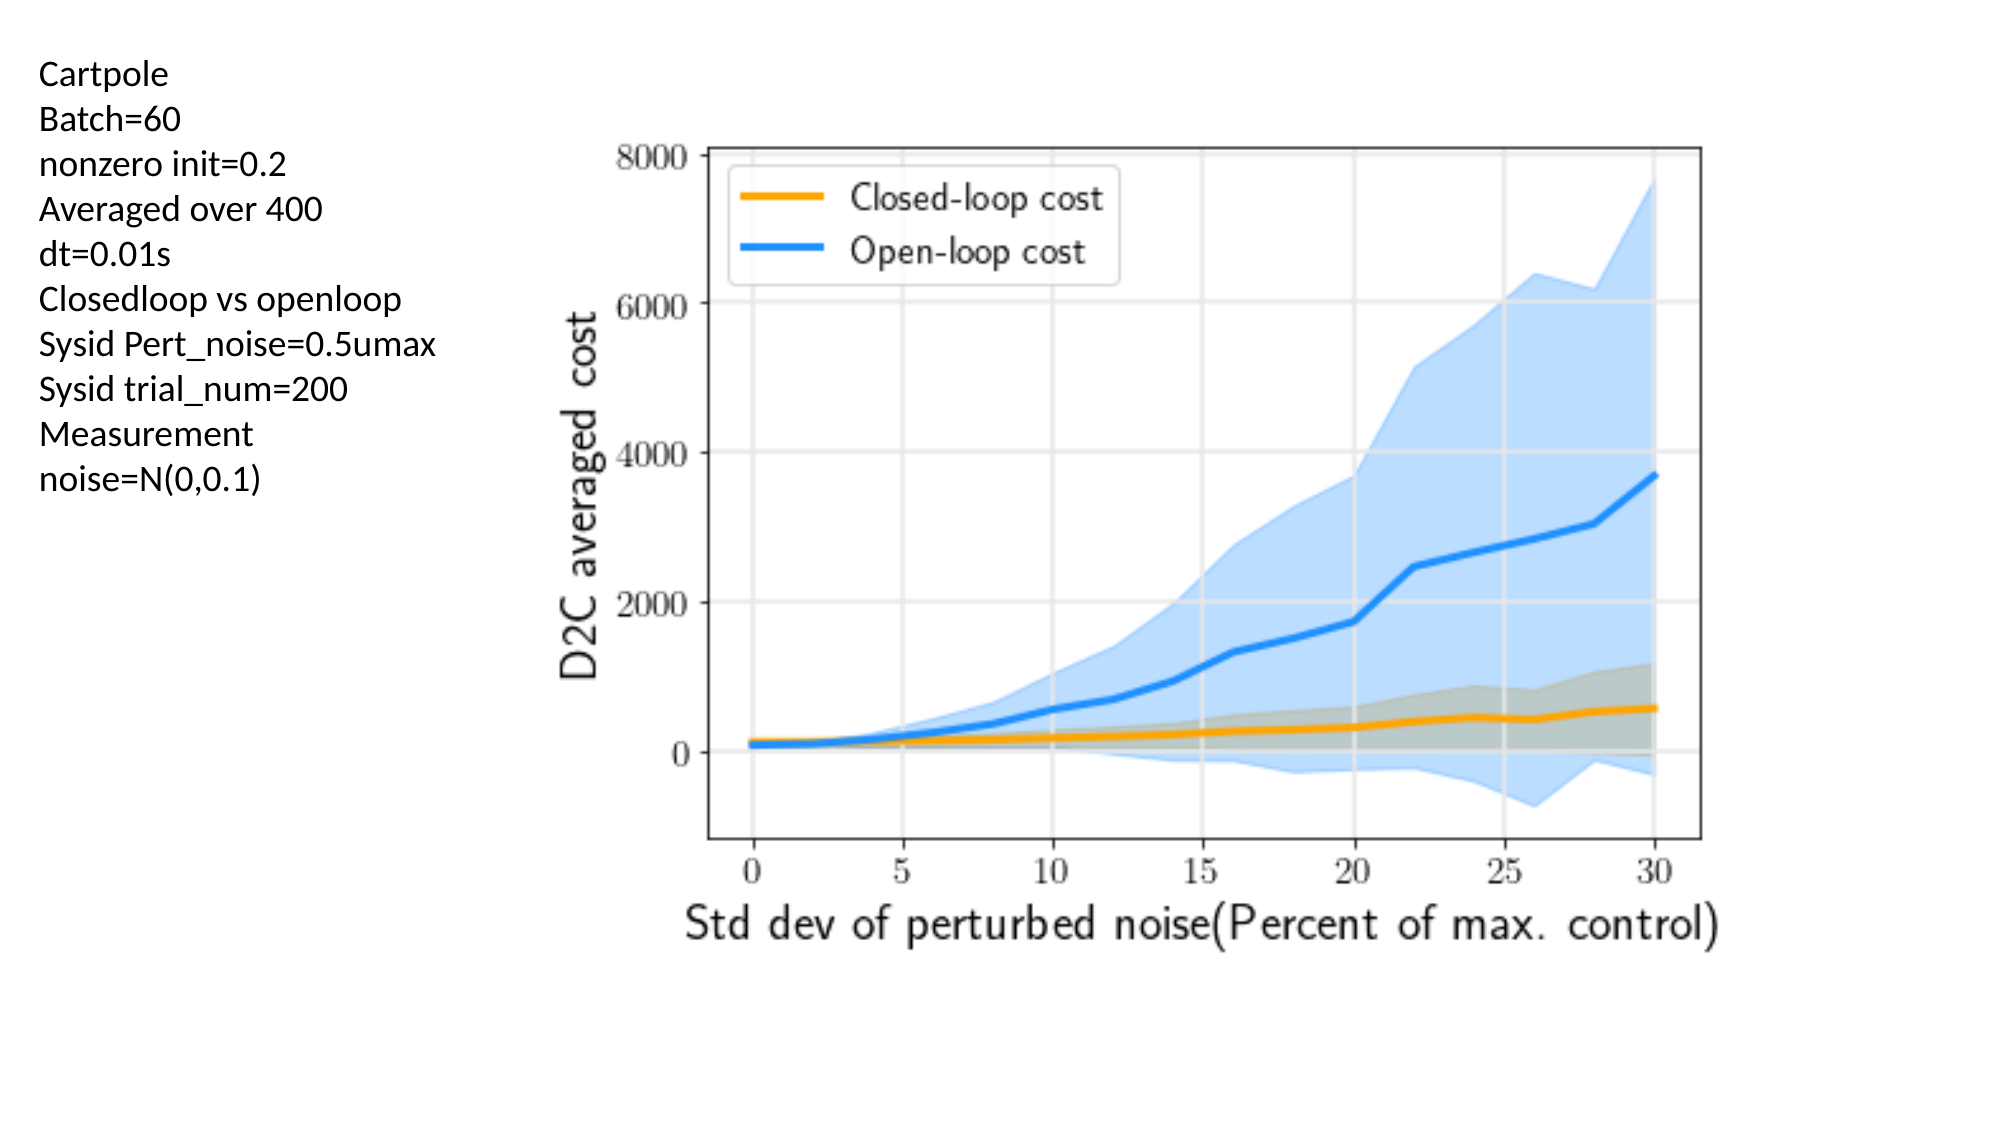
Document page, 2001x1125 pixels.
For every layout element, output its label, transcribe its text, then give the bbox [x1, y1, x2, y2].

text_box Cartpole Batch=60 nonzero init=0.2 Averaged over 400 dt=0.01s Closedloop vs openloop Sysid Pert_noise=0.5umax Sysid trial_num=200 Measurement noise=N(0,0.1) [24, 41, 481, 506]
picture [543, 122, 1741, 968]
